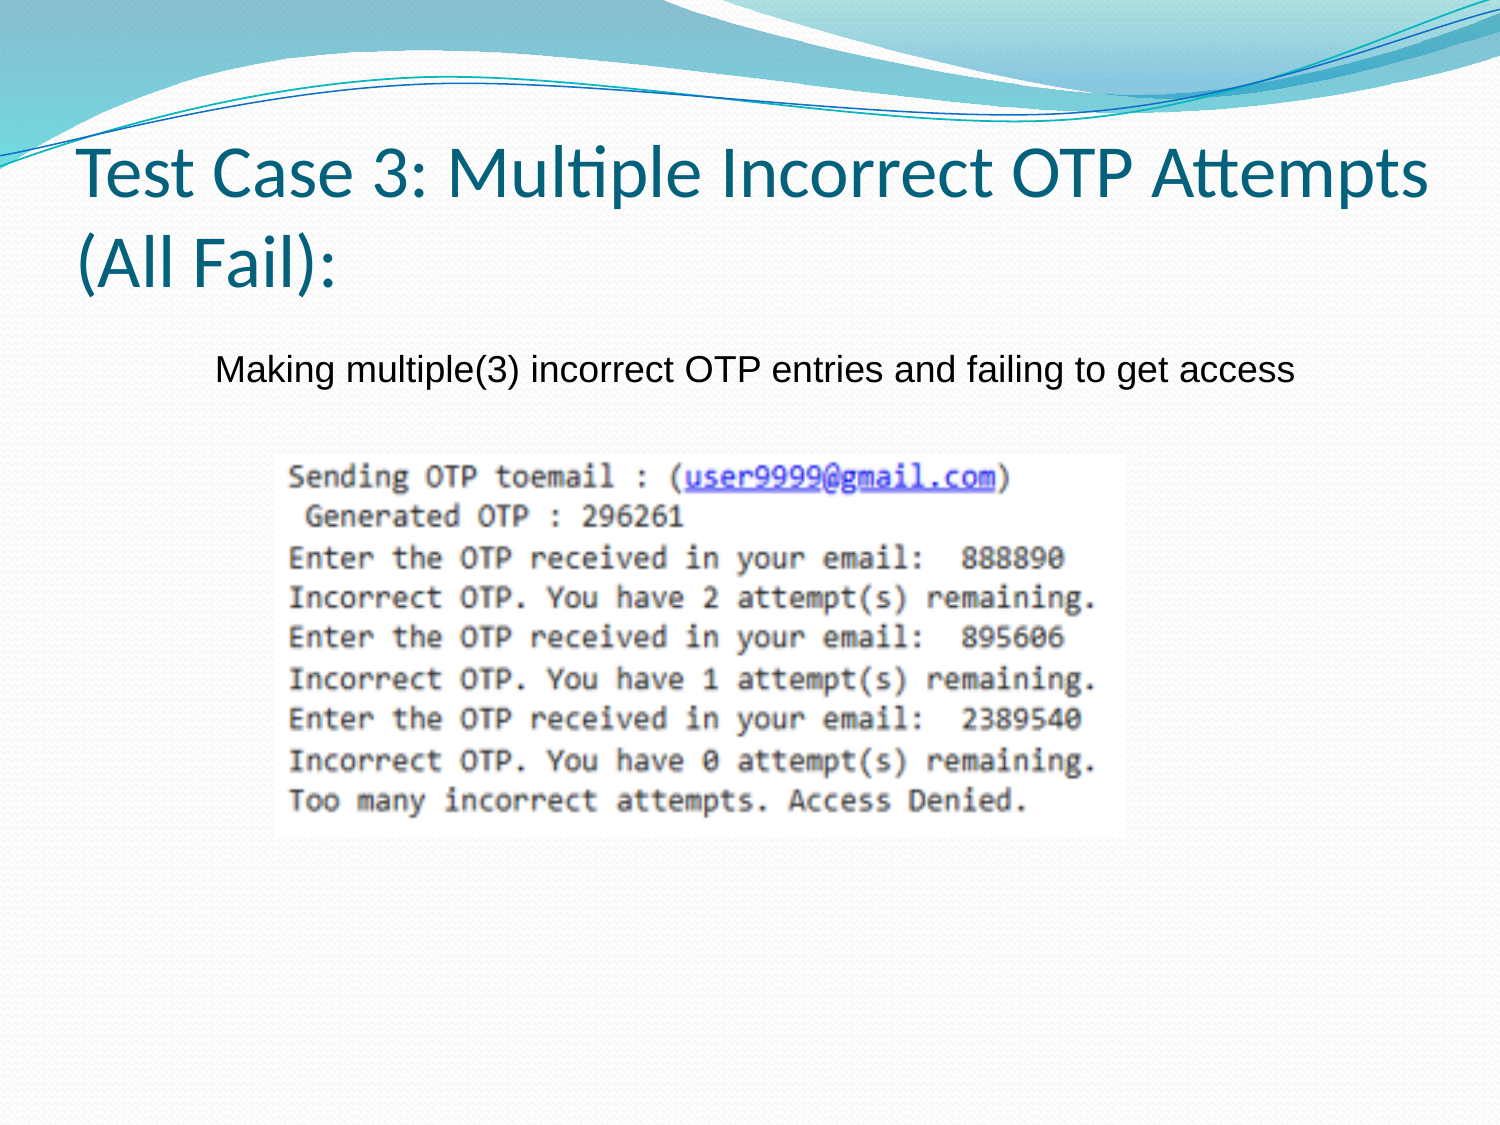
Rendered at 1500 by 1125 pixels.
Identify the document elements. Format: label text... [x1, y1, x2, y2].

title Test Case 3: Multiple Incorrect OTP Attempts (All Fail): [75, 115, 1438, 303]
text_box Making multiple(3) incorrect OTP entries and failing to get access [199, 337, 1400, 398]
picture [274, 455, 1126, 838]
